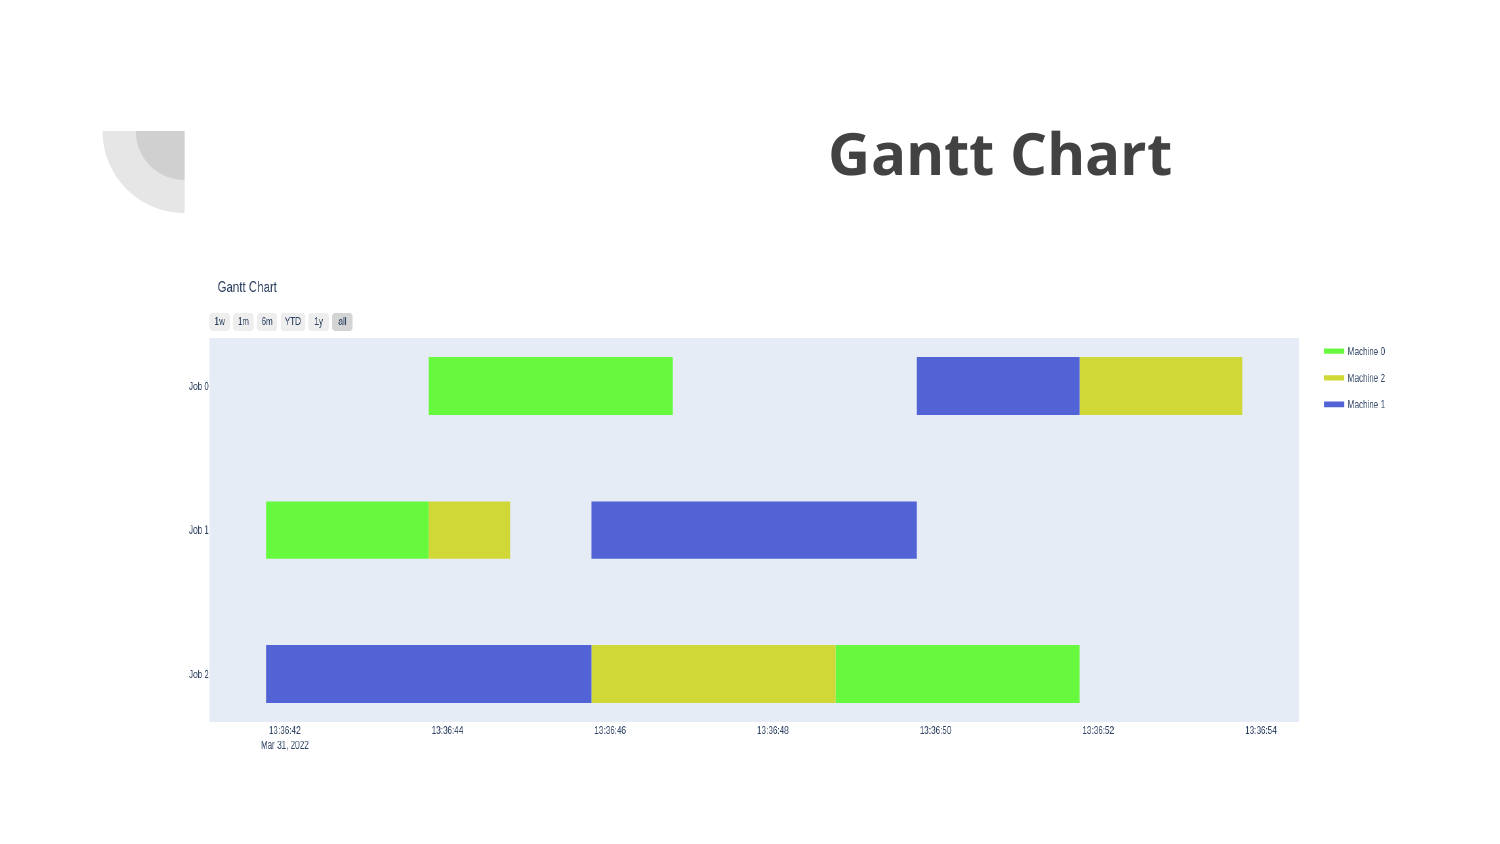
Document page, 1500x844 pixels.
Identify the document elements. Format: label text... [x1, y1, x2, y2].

picture [155, 246, 1398, 795]
title Gantt Chart [213, 98, 1368, 244]
